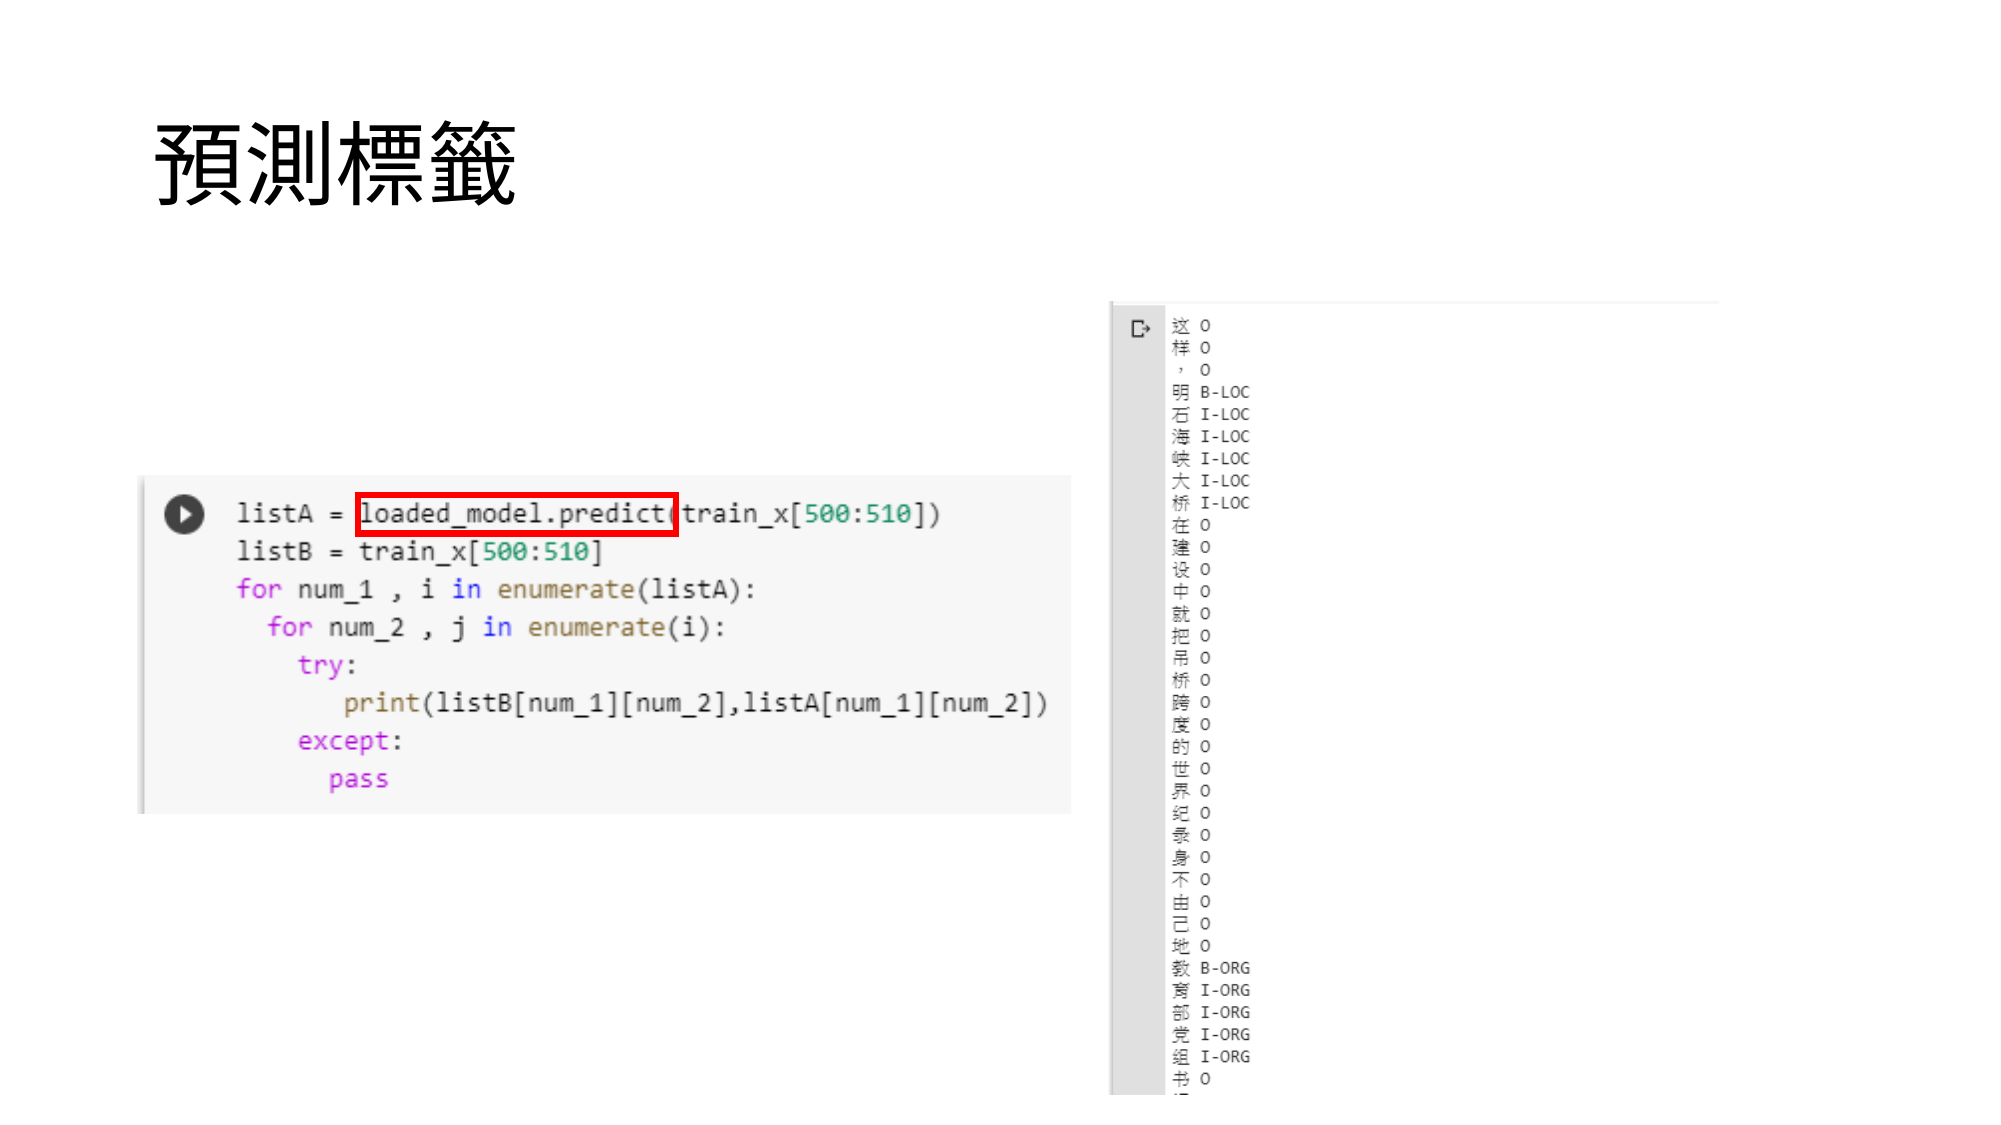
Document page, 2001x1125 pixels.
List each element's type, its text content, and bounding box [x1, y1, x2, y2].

picture [1108, 301, 1720, 1095]
picture [137, 475, 1072, 814]
title 預測標籤 [137, 59, 1863, 278]
